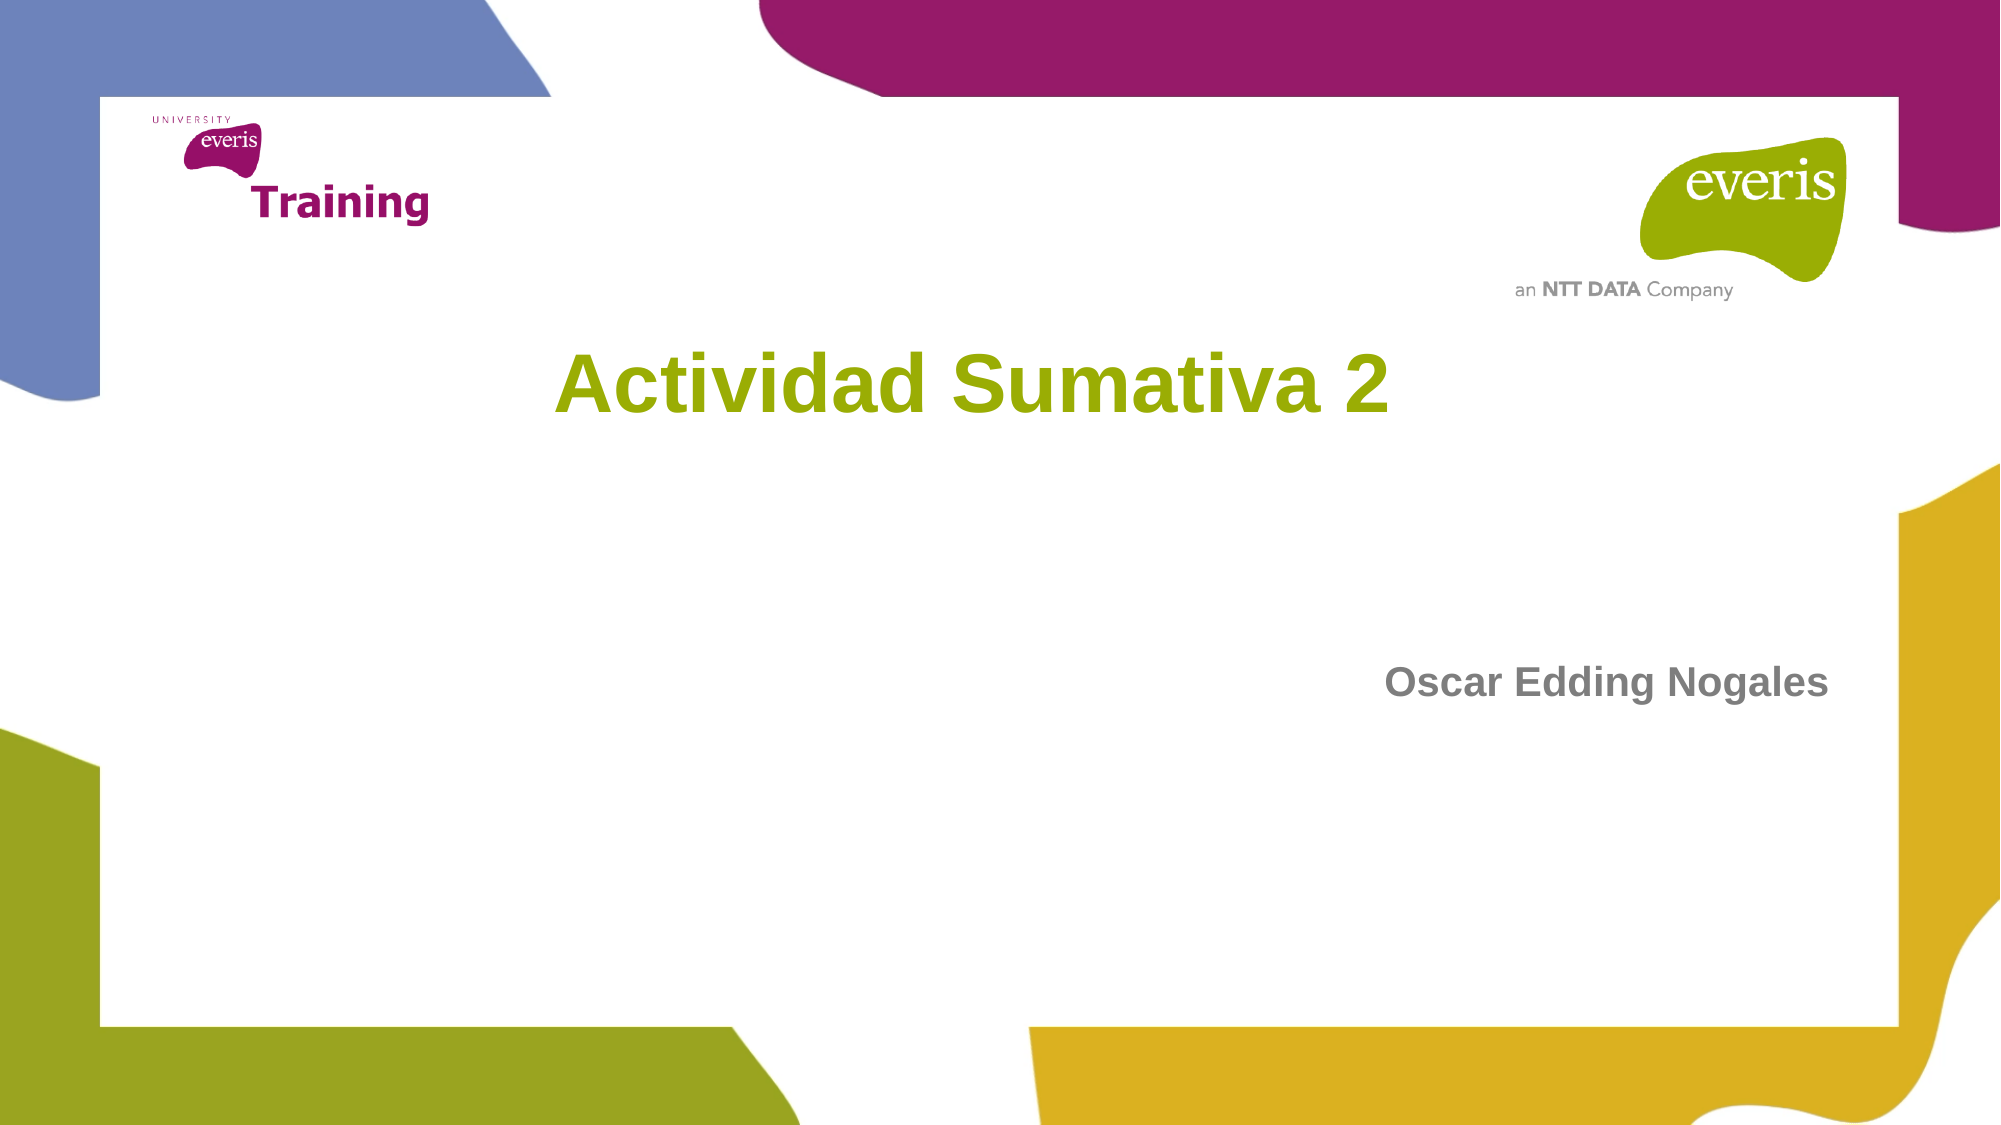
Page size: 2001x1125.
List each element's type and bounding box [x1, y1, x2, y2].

picture [0, 0, 2000, 1125]
text_box [152, 115, 1853, 330]
